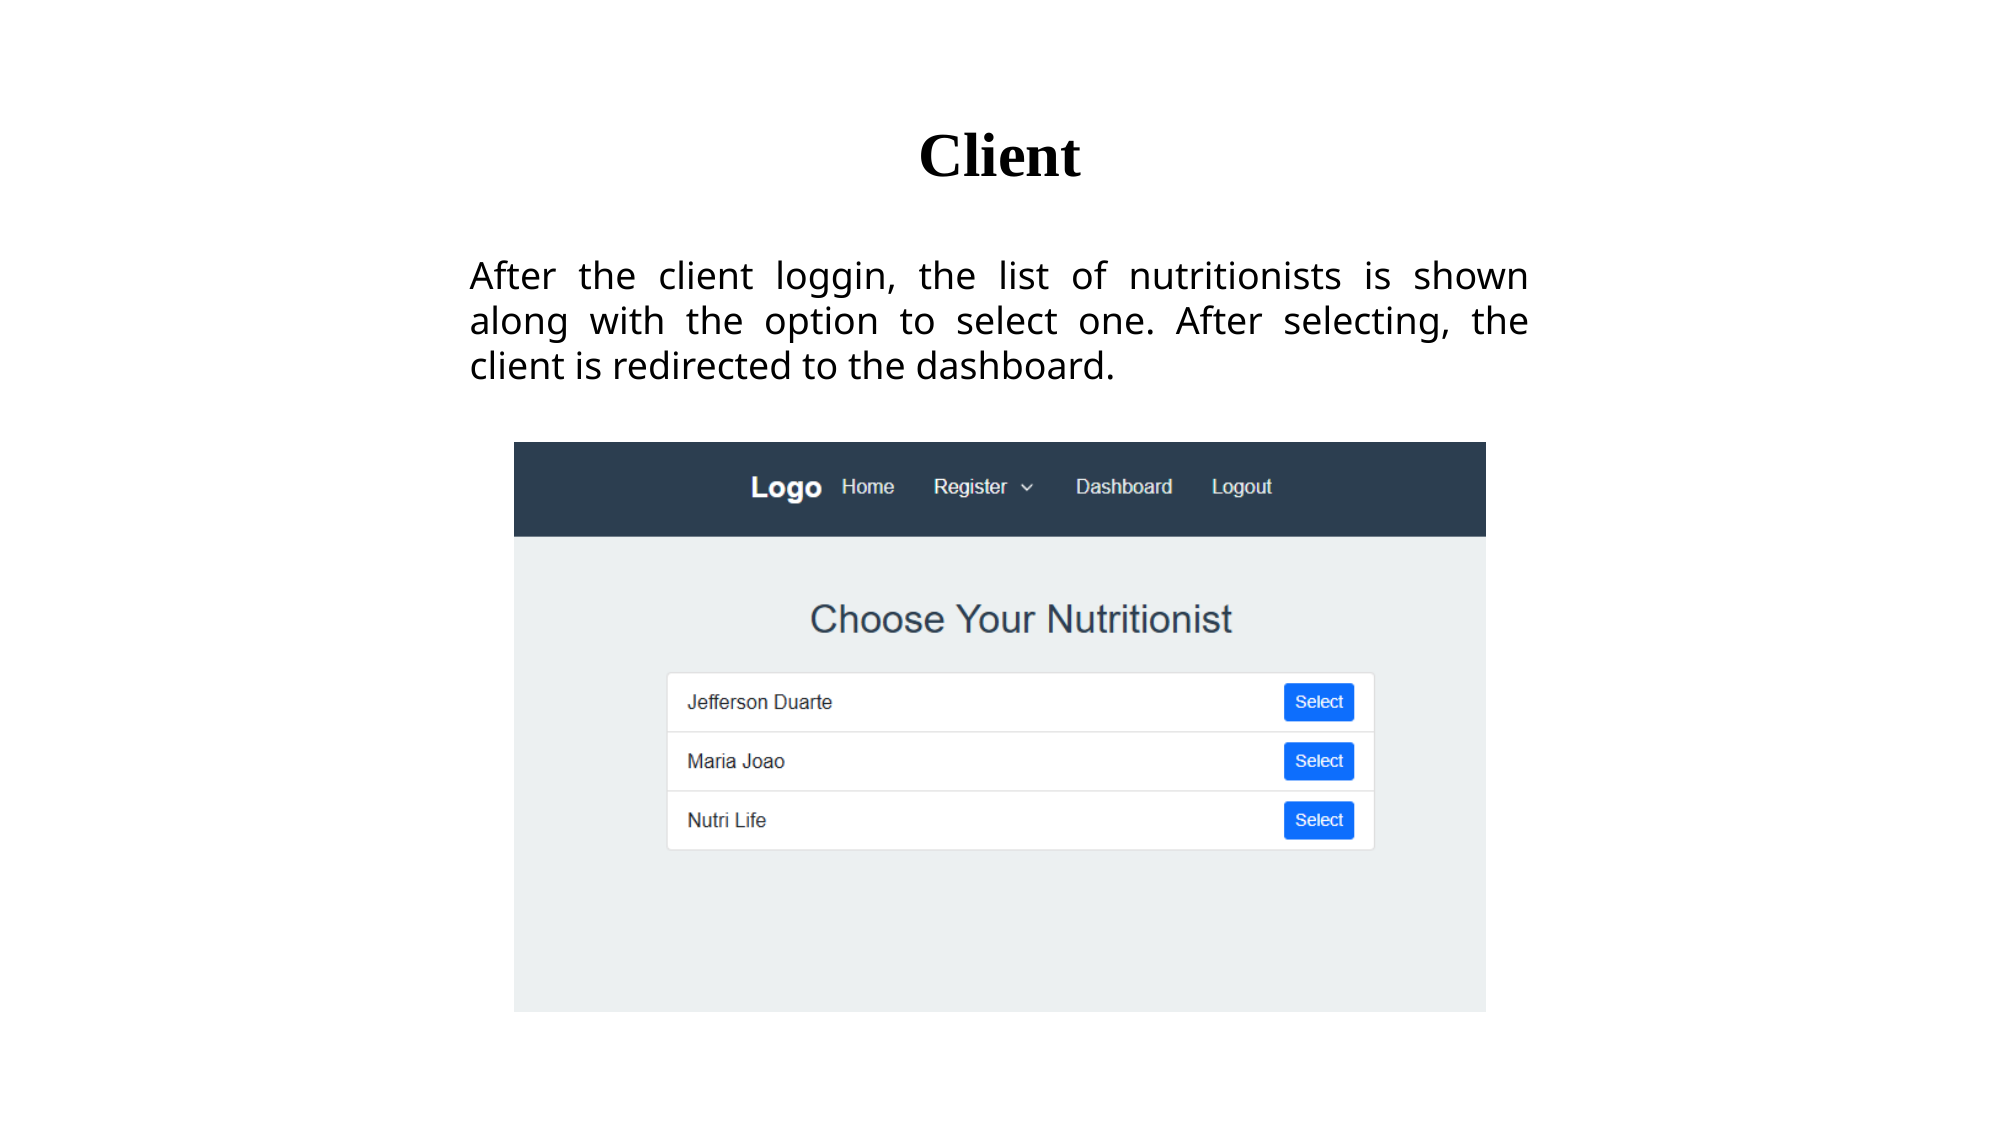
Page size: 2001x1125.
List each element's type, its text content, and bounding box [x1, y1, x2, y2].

text_box After the client loggin, the list of nutritionists is shown along with the option to select one. After selecting, the client is redirected to the dashboard. [454, 244, 1546, 395]
text_box Client [691, 107, 1309, 197]
picture [513, 442, 1486, 1013]
